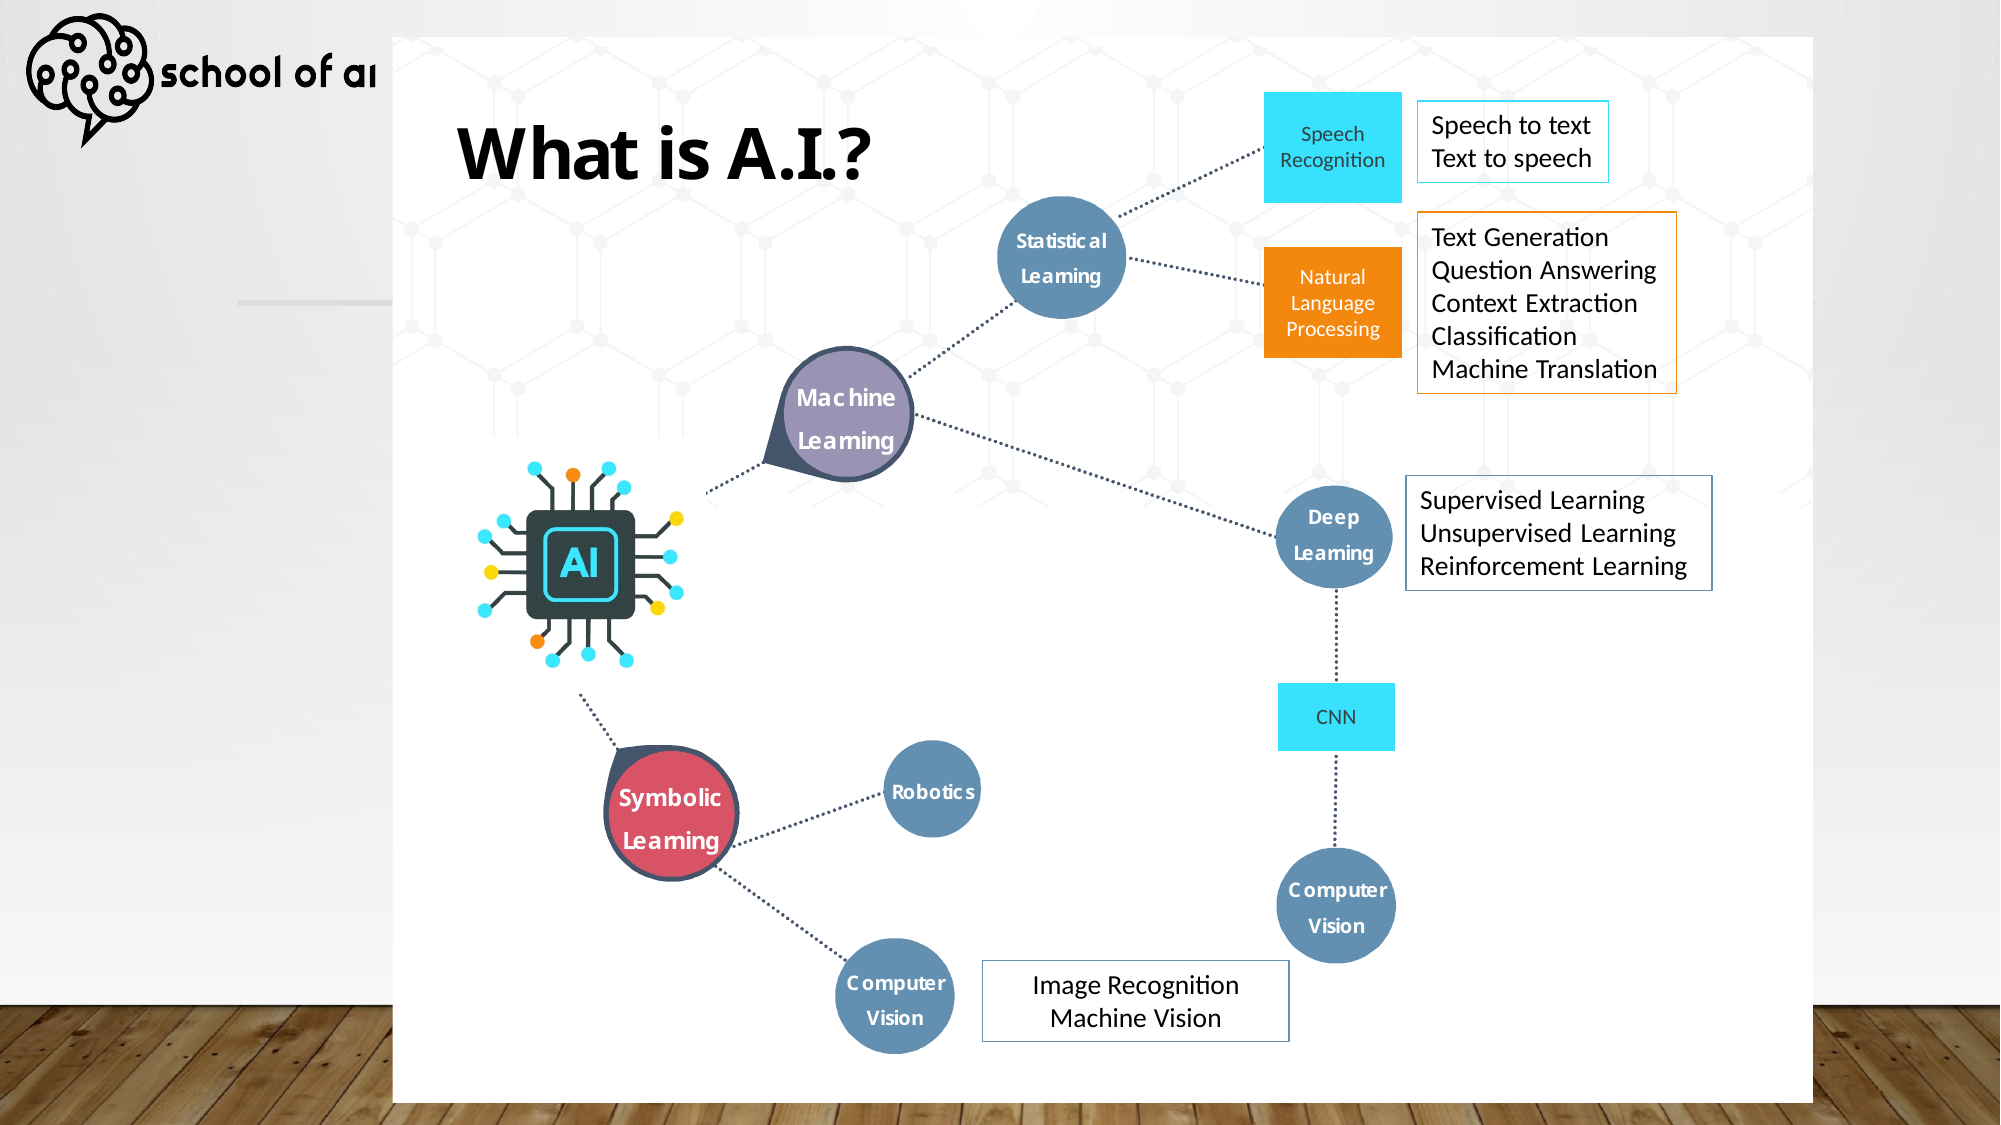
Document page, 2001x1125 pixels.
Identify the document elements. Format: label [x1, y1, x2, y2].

picture [26, 13, 377, 149]
picture [0, 1005, 2000, 1125]
text_box [392, 37, 1814, 1104]
